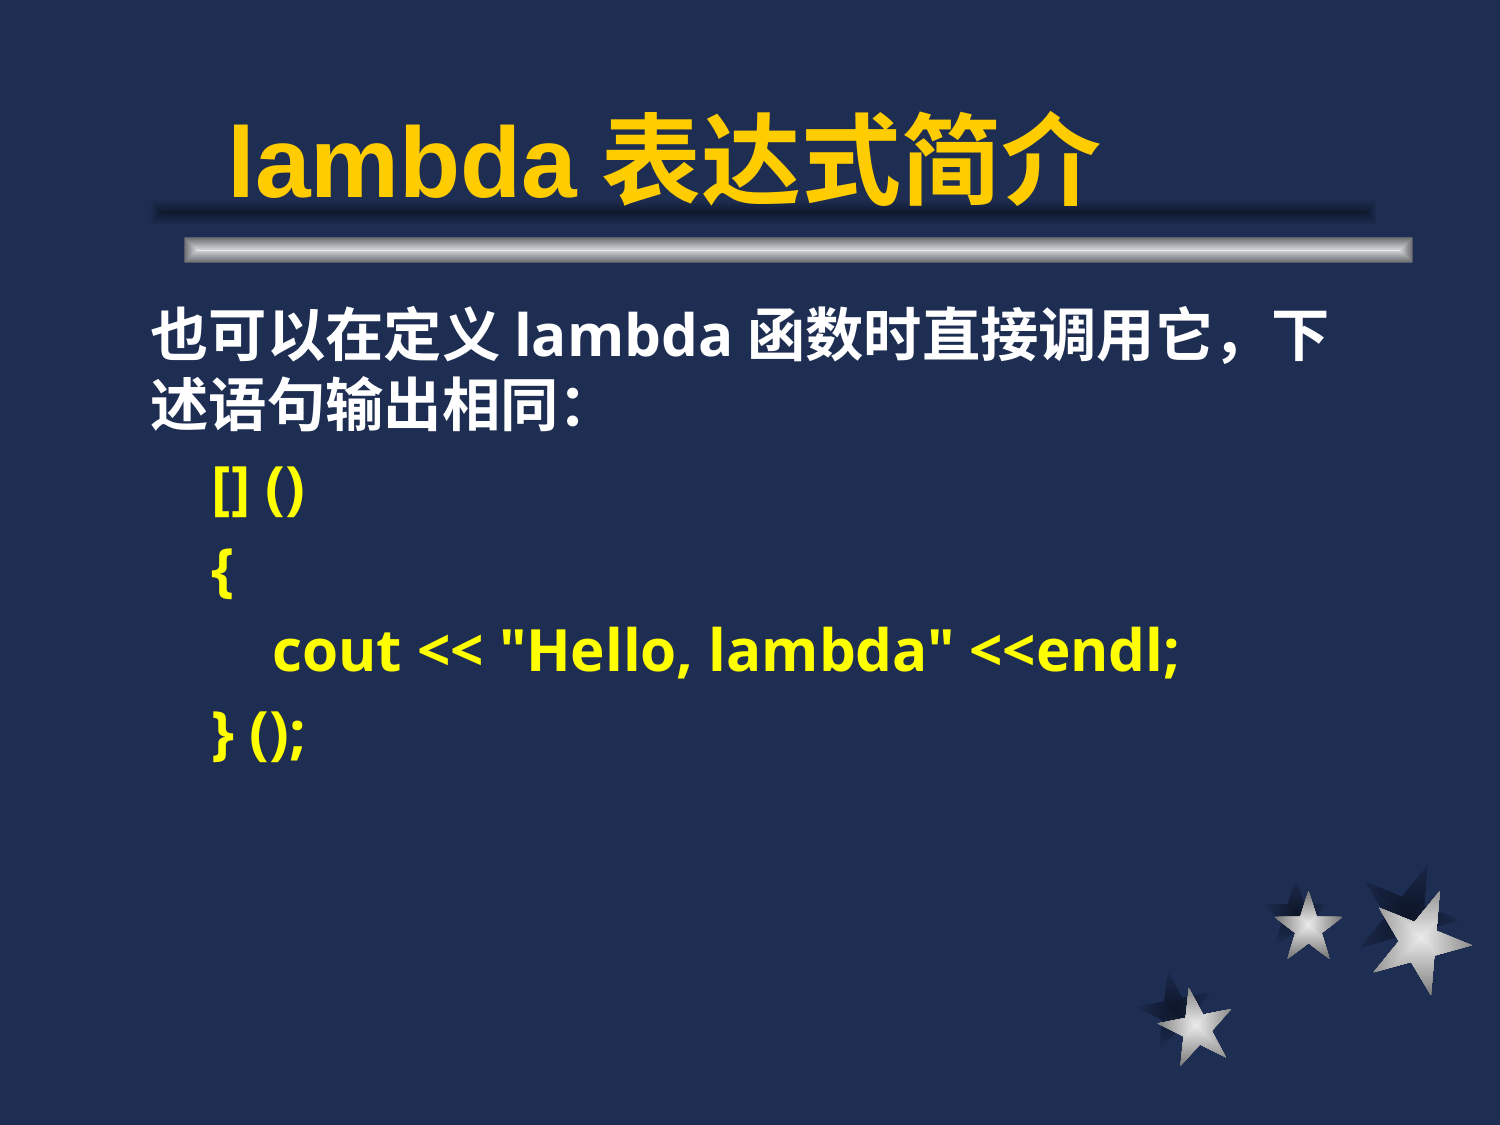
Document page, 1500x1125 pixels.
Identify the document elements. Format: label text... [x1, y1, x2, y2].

list 也可以在定义lambda函数时直接调用它，下述语句输出相同： [] () { cout << "Hello, lambda" <<endl; } (); [135, 290, 1399, 967]
title lambda表达式简介 [212, 37, 1388, 226]
